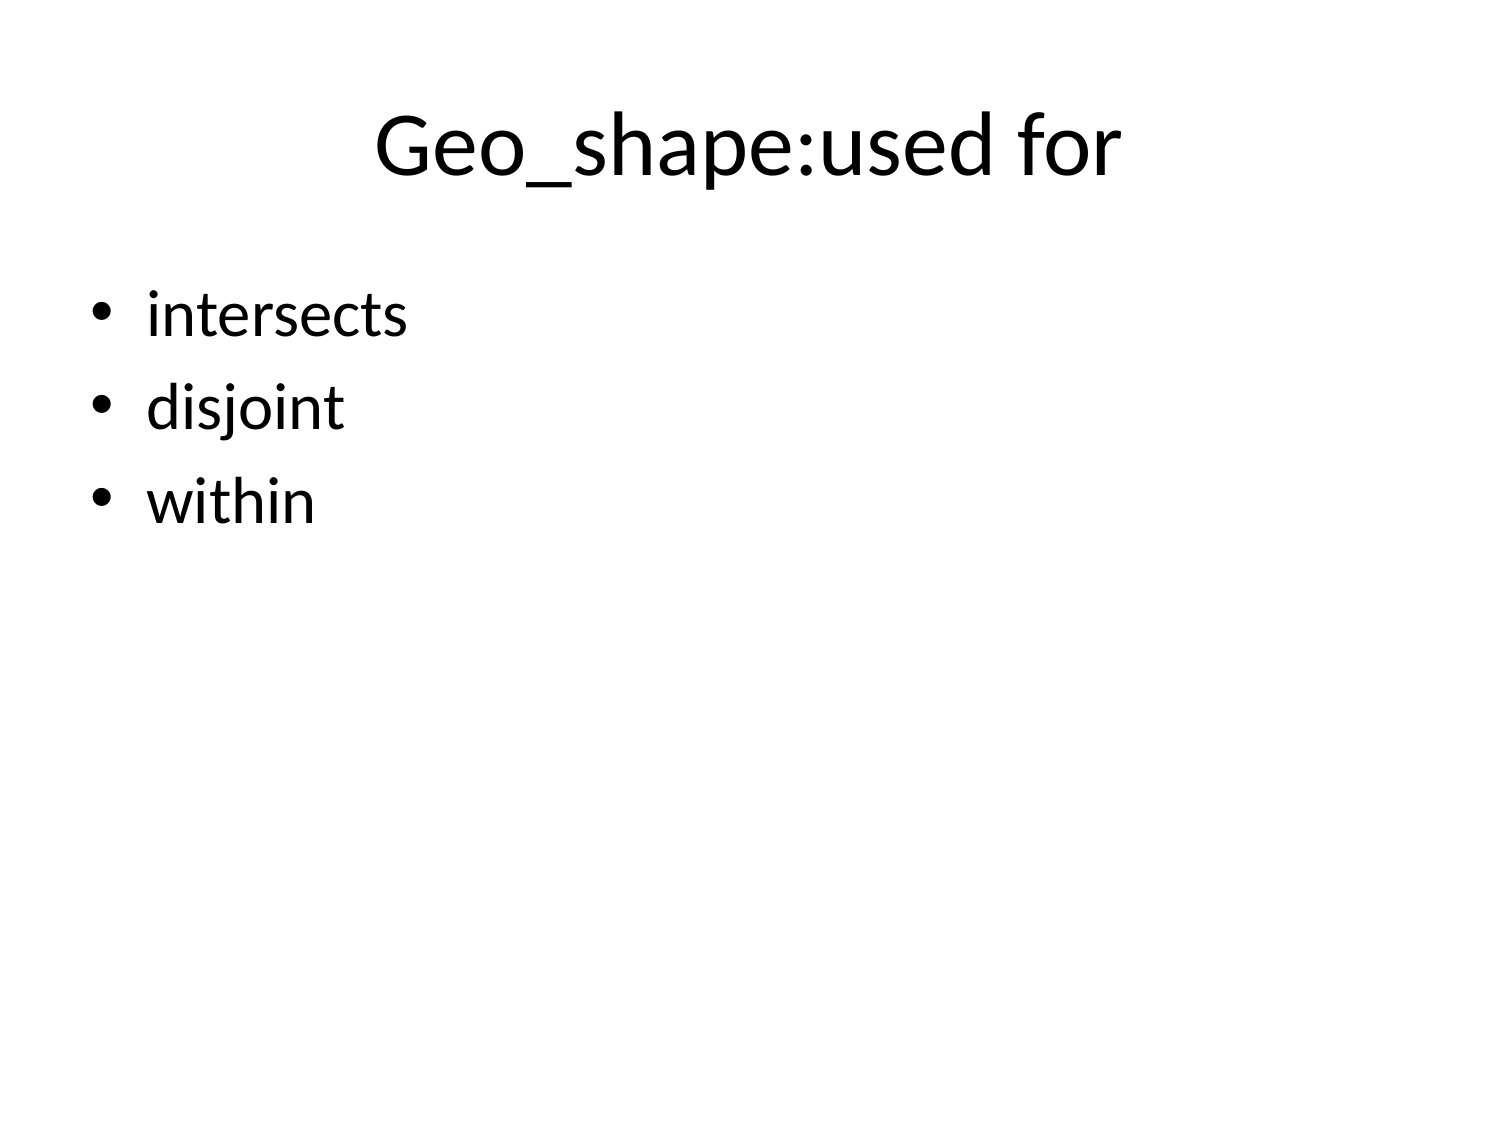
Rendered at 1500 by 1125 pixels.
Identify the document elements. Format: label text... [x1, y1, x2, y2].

title Geo_shape:used for [75, 45, 1425, 233]
list intersects disjoint within [75, 262, 1425, 1005]
